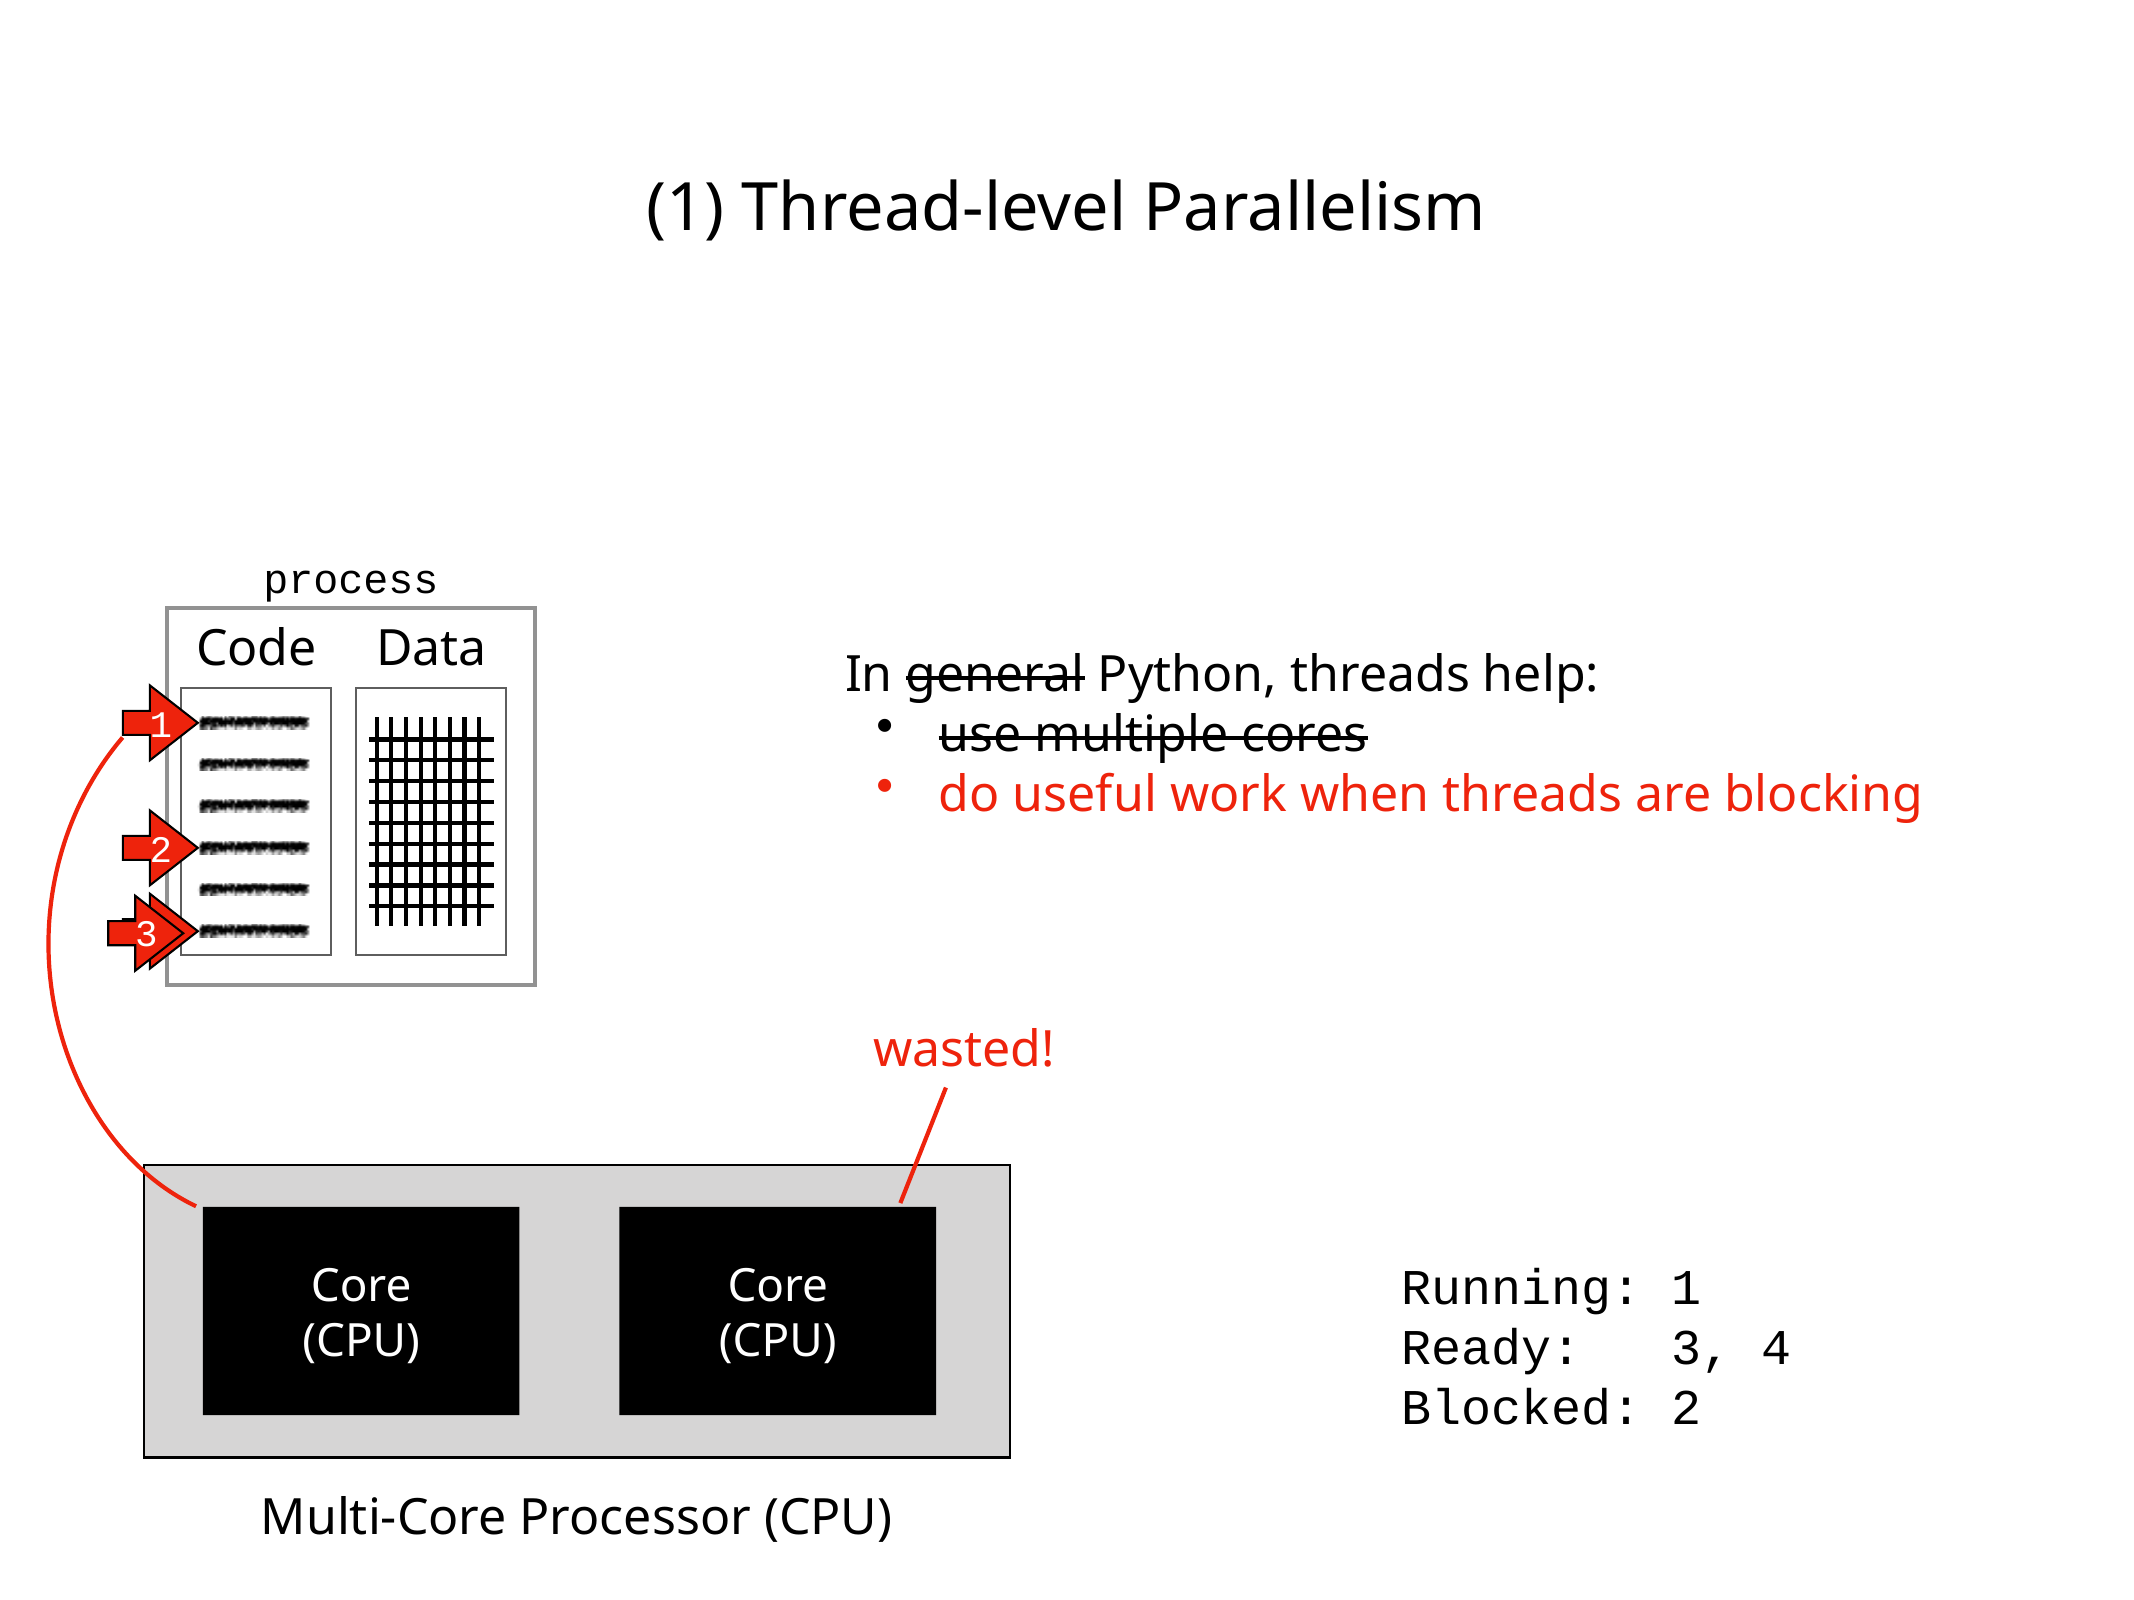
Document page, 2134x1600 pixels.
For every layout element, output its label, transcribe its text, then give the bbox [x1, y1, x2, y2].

text_box Core (CPU) [202, 1206, 520, 1416]
text_box Multi-Core Processor (CPU) [252, 1476, 901, 1553]
text_box [108, 921, 126, 946]
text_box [180, 687, 332, 956]
text_box [149, 754, 158, 761]
text_box [166, 937, 180, 957]
text_box [149, 963, 158, 969]
text_box [149, 879, 158, 886]
text_box Running: 1 Ready: 3, 4 Blocked: 2 [1392, 1246, 1800, 1444]
text_box [122, 835, 141, 860]
text_box wasted! [865, 1008, 1064, 1085]
text_box [149, 810, 159, 817]
text_box [166, 608, 535, 986]
text_box [122, 710, 141, 735]
text_box [149, 685, 159, 692]
text_box [135, 963, 146, 971]
text_box [166, 919, 180, 947]
text_box 3 [126, 900, 166, 963]
text_box (1) Thread-level Parallelism [638, 155, 1496, 253]
text_box Core (CPU) [619, 1206, 937, 1416]
text_box [149, 893, 158, 900]
text_box [166, 906, 180, 929]
text_box [143, 1164, 1010, 1458]
text_box 2 [141, 817, 180, 879]
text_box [355, 687, 507, 956]
text_box 1 [141, 692, 180, 754]
text_box In general Python, threads help: use multiple cores do useful work when threads are blocking [836, 633, 1933, 830]
text_box process [254, 543, 447, 610]
text_box [48, 737, 197, 1207]
